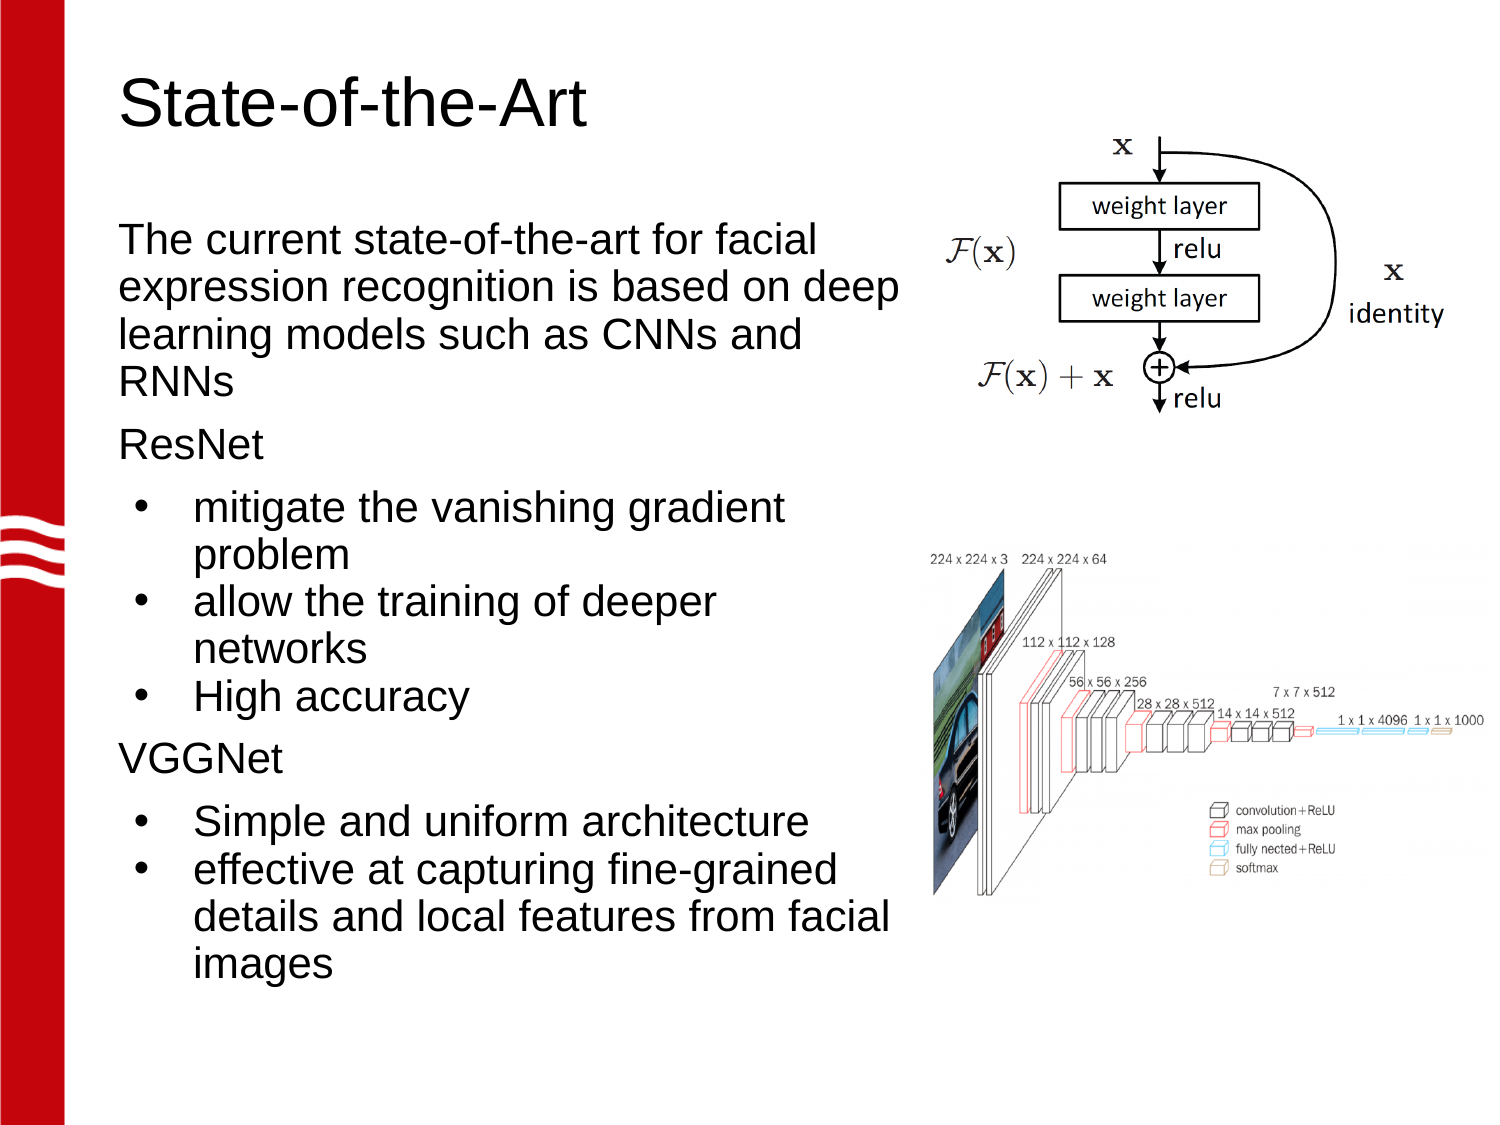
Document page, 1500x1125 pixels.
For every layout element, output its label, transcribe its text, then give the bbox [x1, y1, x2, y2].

title State-of-the-Art [103, 51, 1397, 157]
picture [0, 0, 1500, 1125]
list The current state-of-the-art for facial expression recognition is based on deep learning models such as CNNs and RNNs ResNet mitigate the vanishing gradient problem allow the training of deeper networks High accuracy VGGNet Simple and uniform architecture effective at capturing fine-grained details and local features from facial images [103, 201, 920, 1031]
